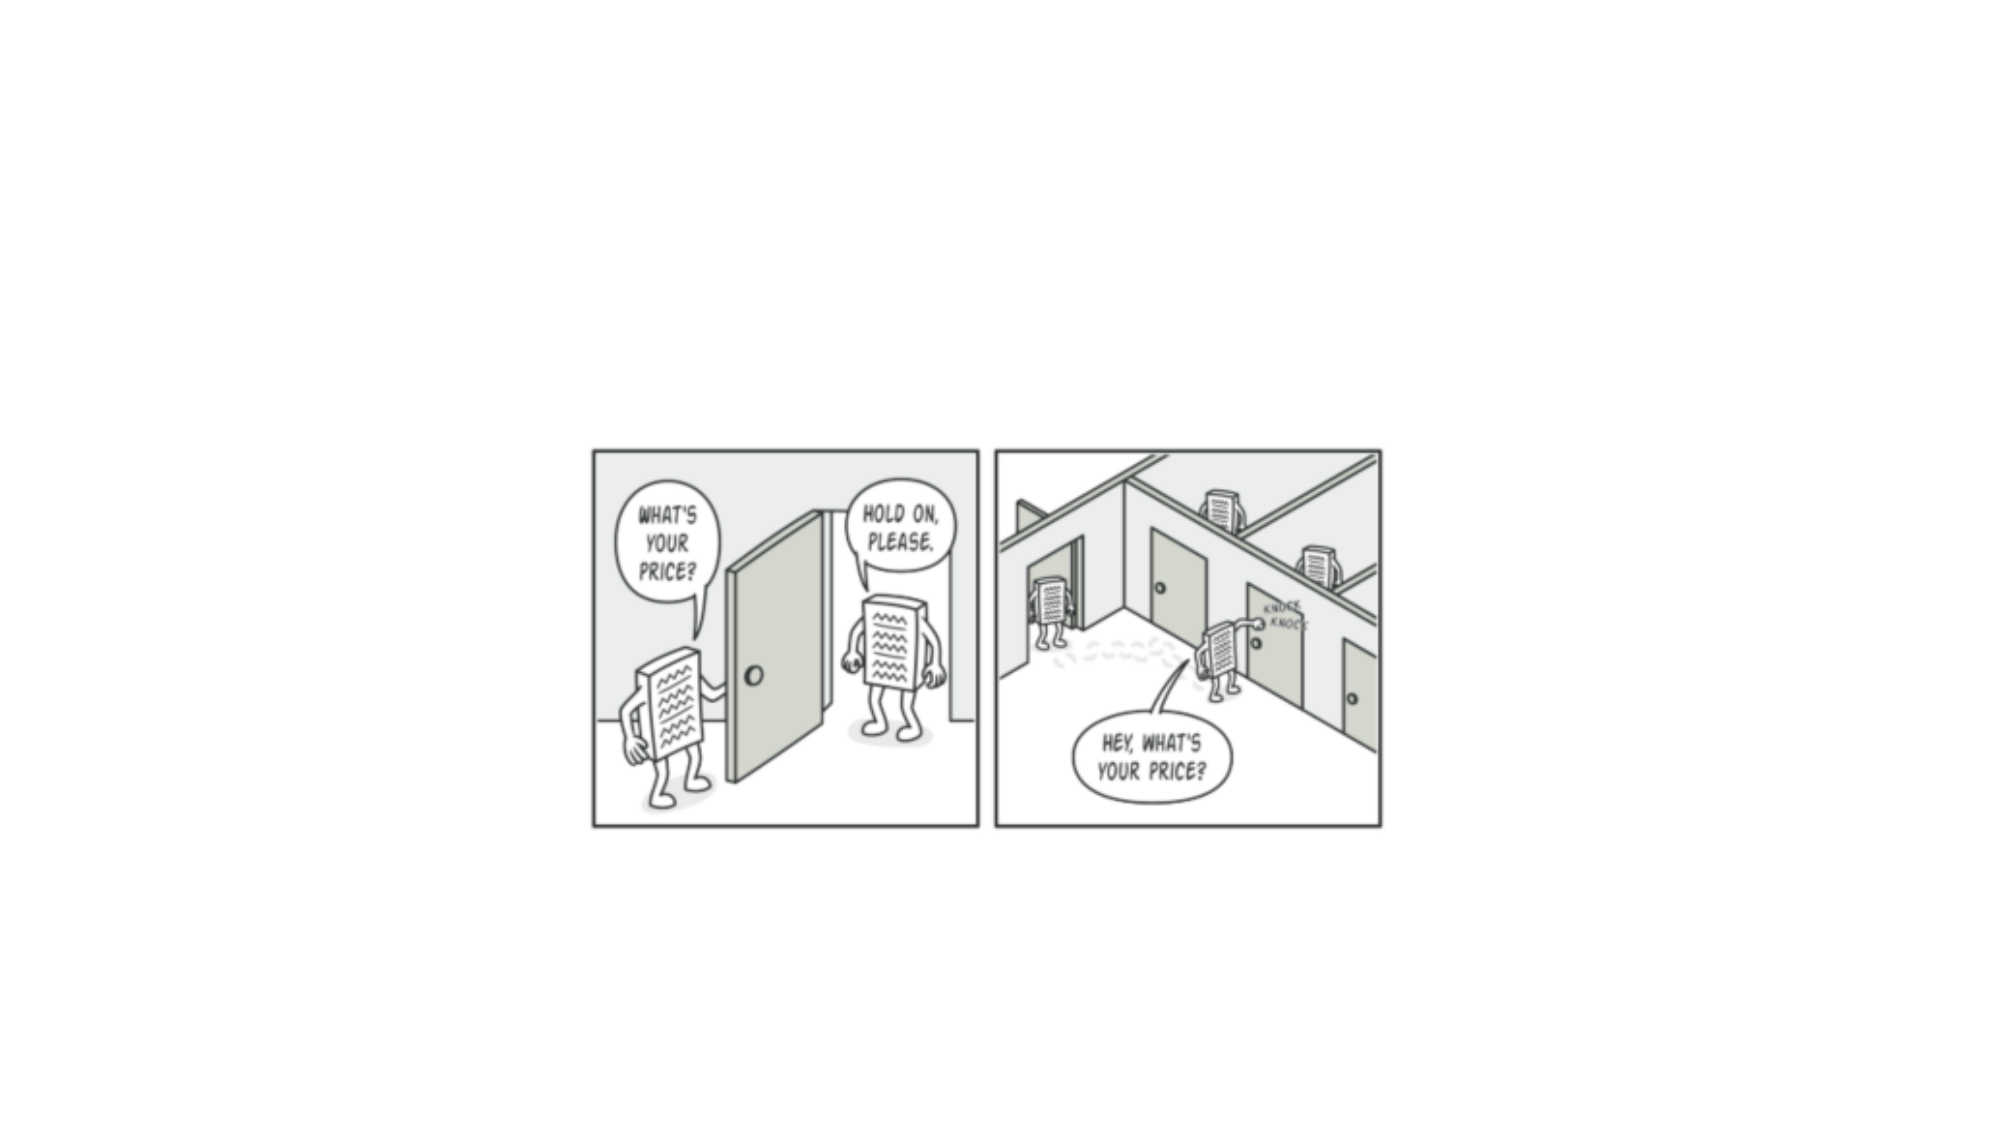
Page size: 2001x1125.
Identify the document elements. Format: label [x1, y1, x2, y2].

list [526, 404, 1425, 854]
